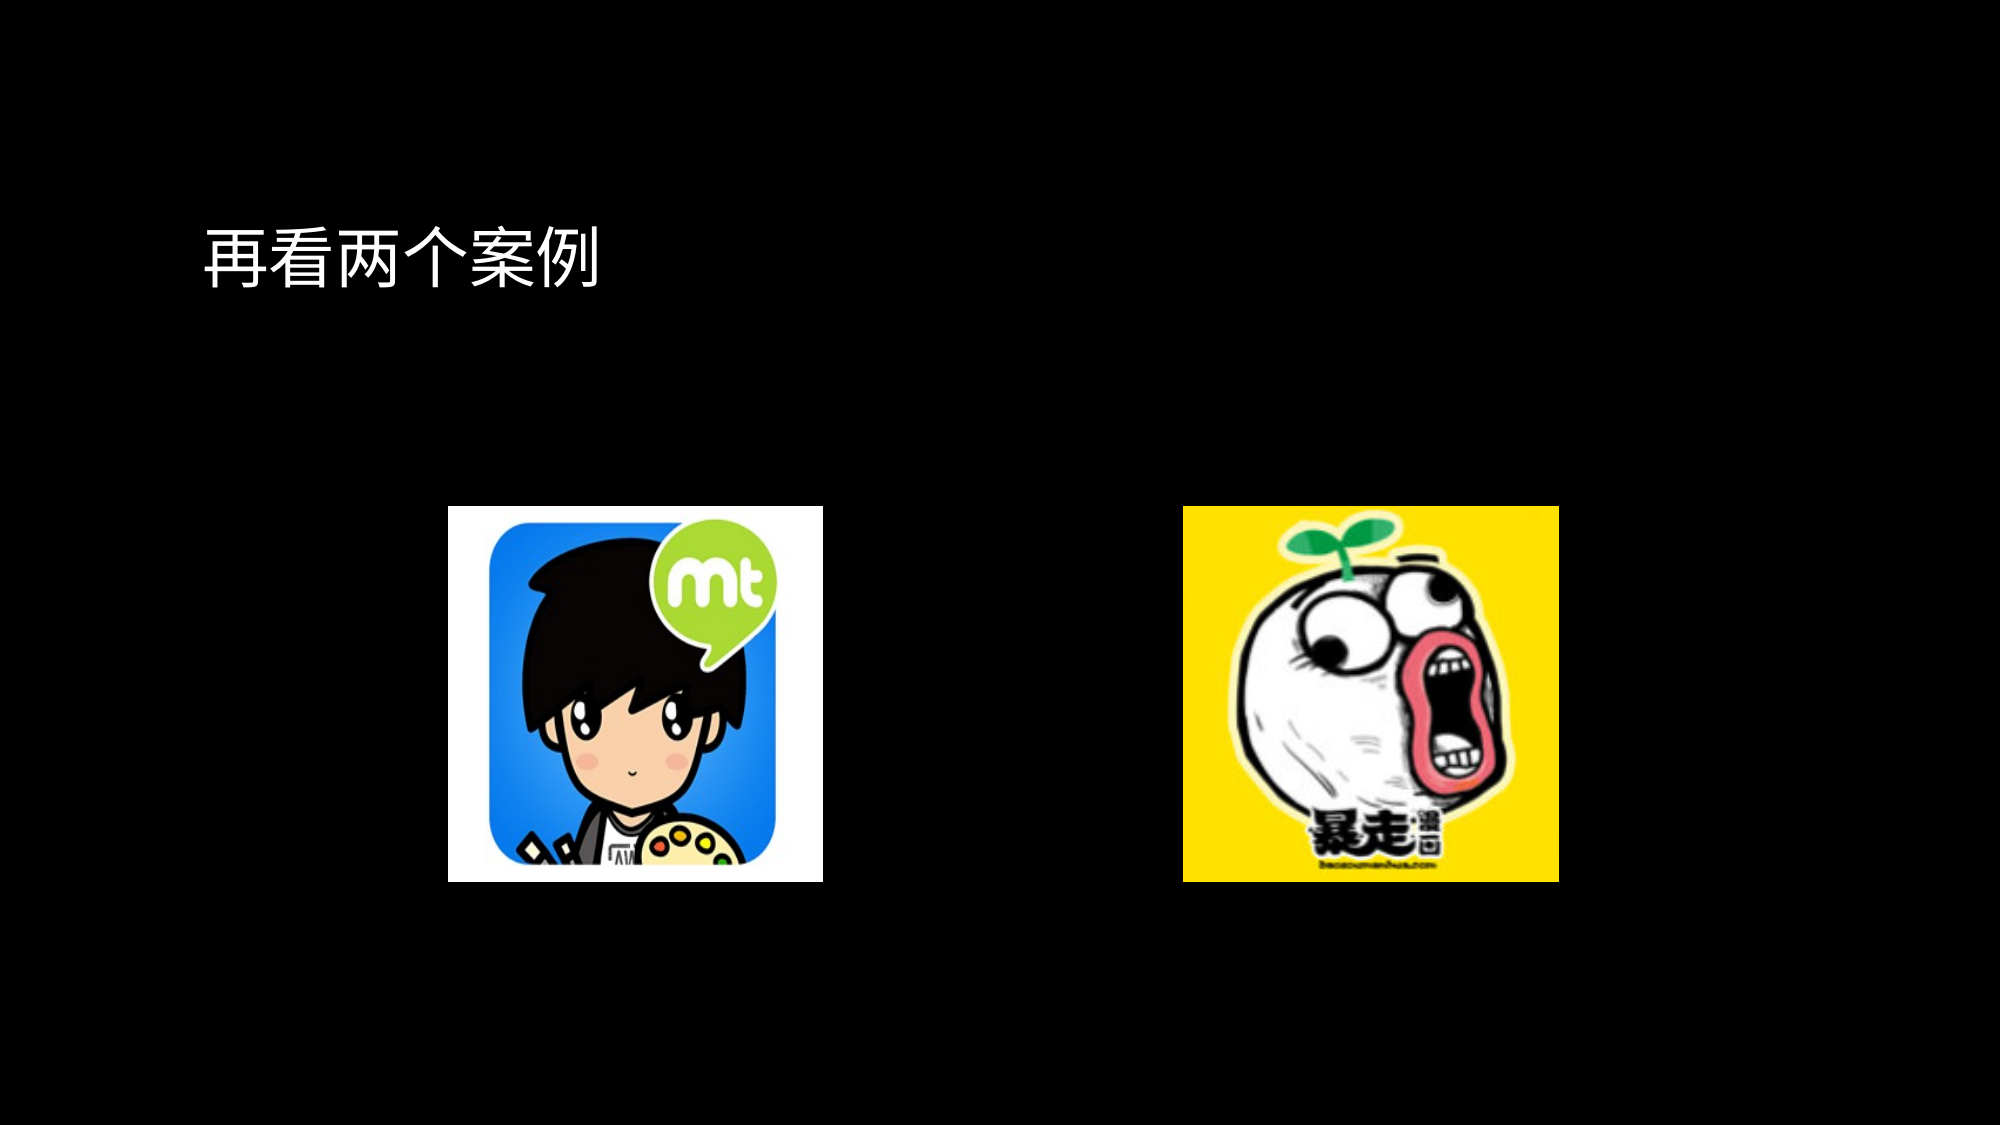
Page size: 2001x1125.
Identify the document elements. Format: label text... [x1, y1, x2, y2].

title 再看两个案例 [187, 99, 1813, 413]
picture [1183, 506, 1559, 882]
picture [447, 506, 824, 882]
